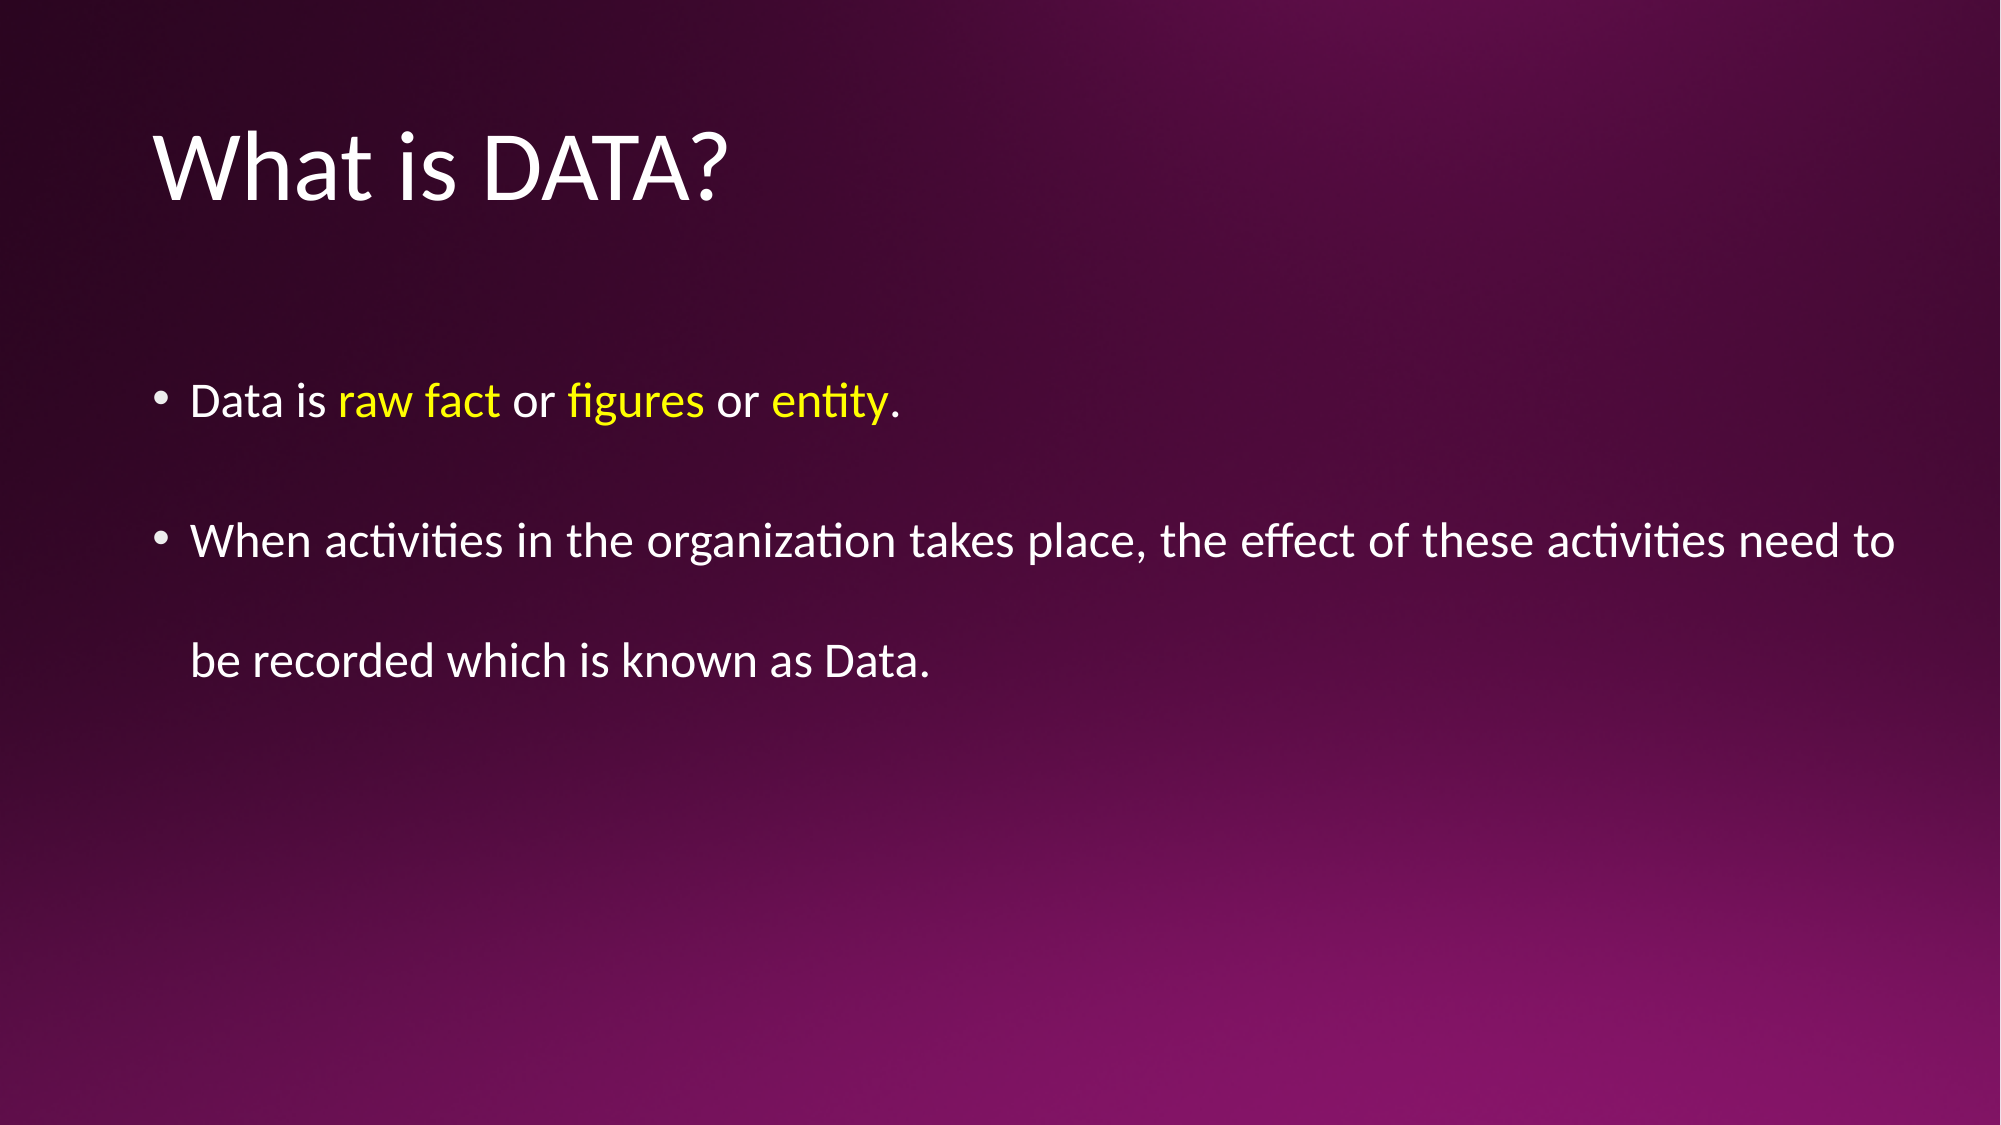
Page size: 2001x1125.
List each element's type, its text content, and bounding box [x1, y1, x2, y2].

picture [0, 0, 2001, 1125]
title What is DATA? [137, 59, 1151, 278]
list Data is raw fact or figures or entity. When activities in the organization takes place, the effect of these activities need to be recorded which is known as Data. [137, 299, 1912, 1088]
